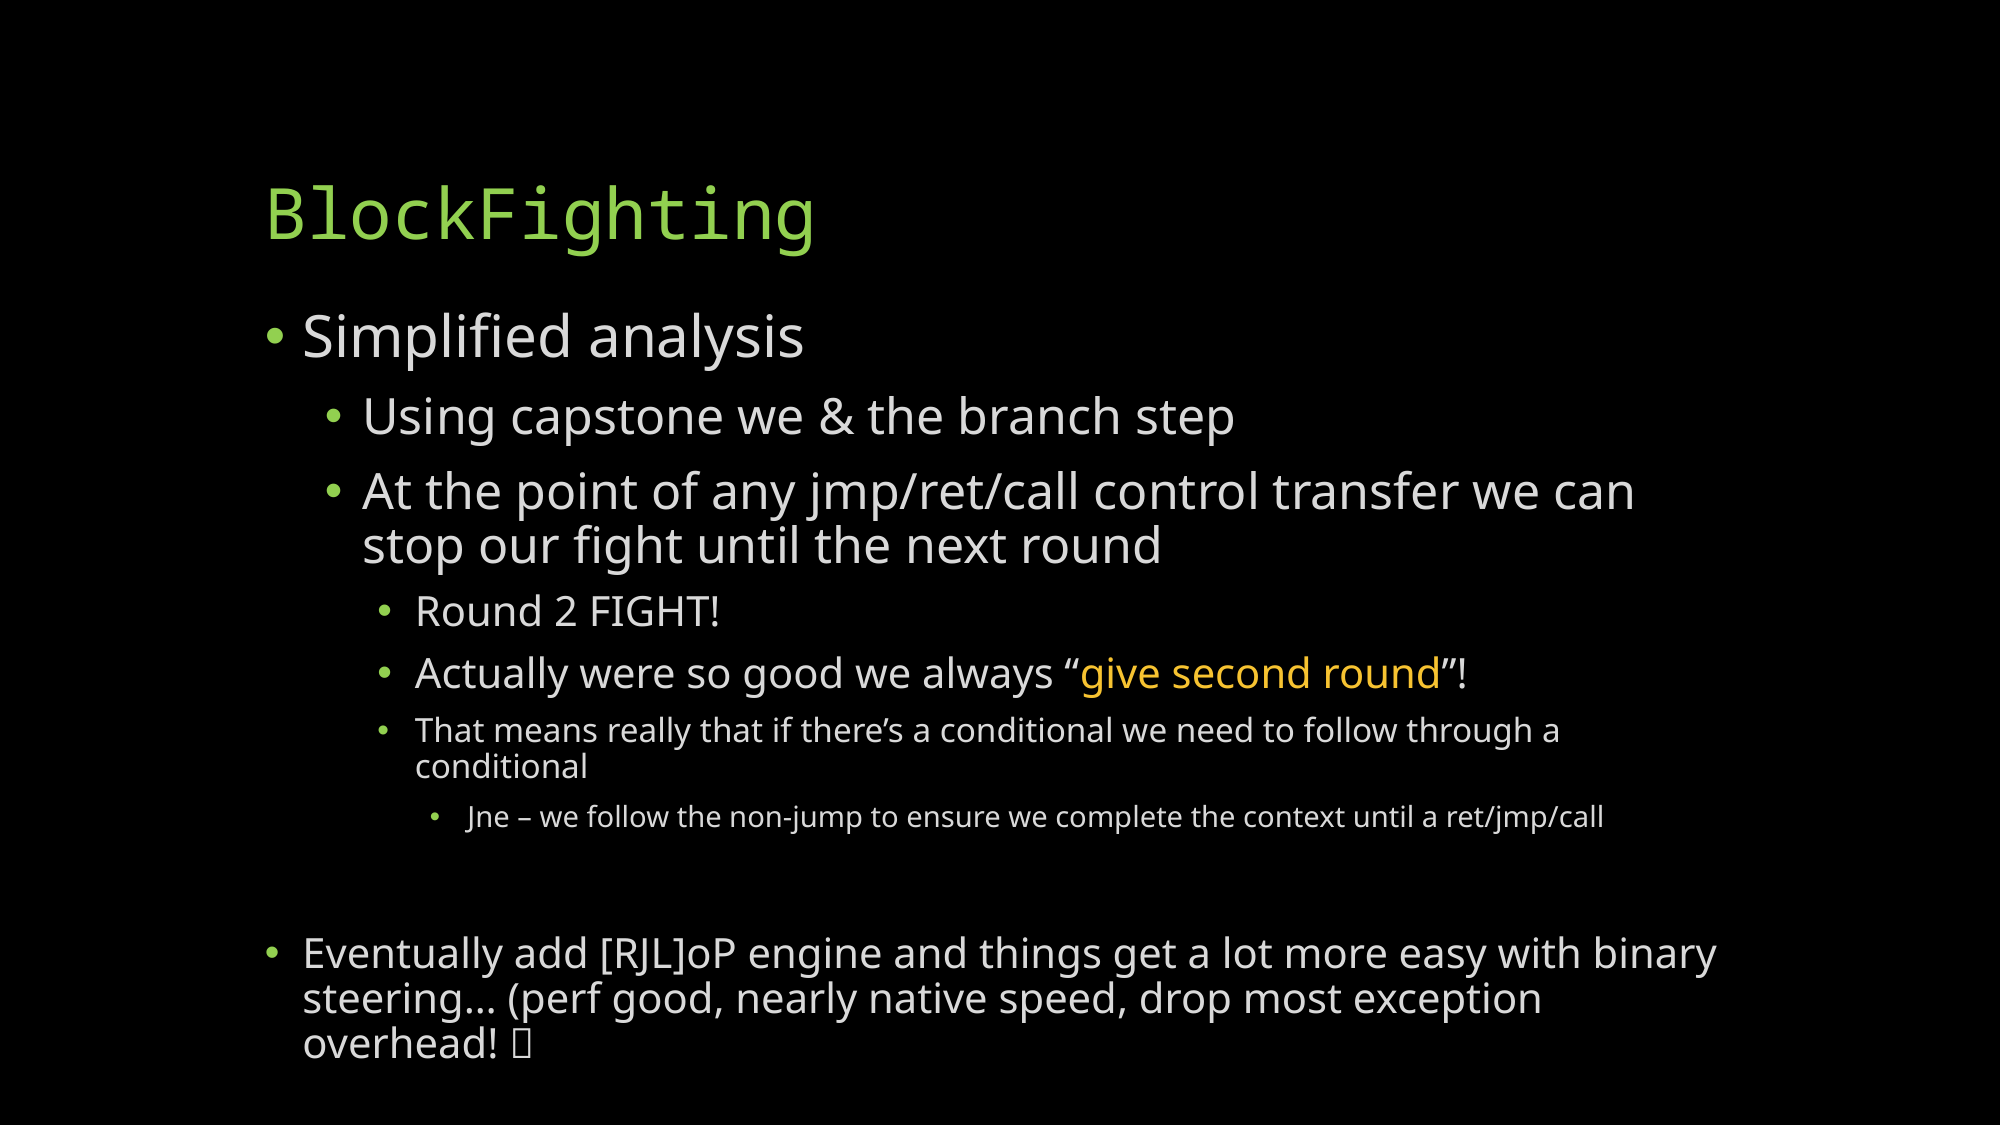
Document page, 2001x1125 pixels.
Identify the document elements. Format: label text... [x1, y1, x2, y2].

list Simplified analysis Using capstone we & the branch step At the point of any jmp/ret/call control transfer we can stop our fight until the next round Round 2 FIGHT! Actually were so good we always “give second round”! That means really that if there’s a conditional we need to follow through a conditional Jne – we follow the non-jump to ensure we complete the context until a ret/jmp/call Eventually add [RJL]oP engine and things get a lot more easy with binary steering… (perf good, nearly native speed, drop most exception overhead!  [249, 299, 1750, 1000]
title BlockFighting [249, 75, 1750, 263]
